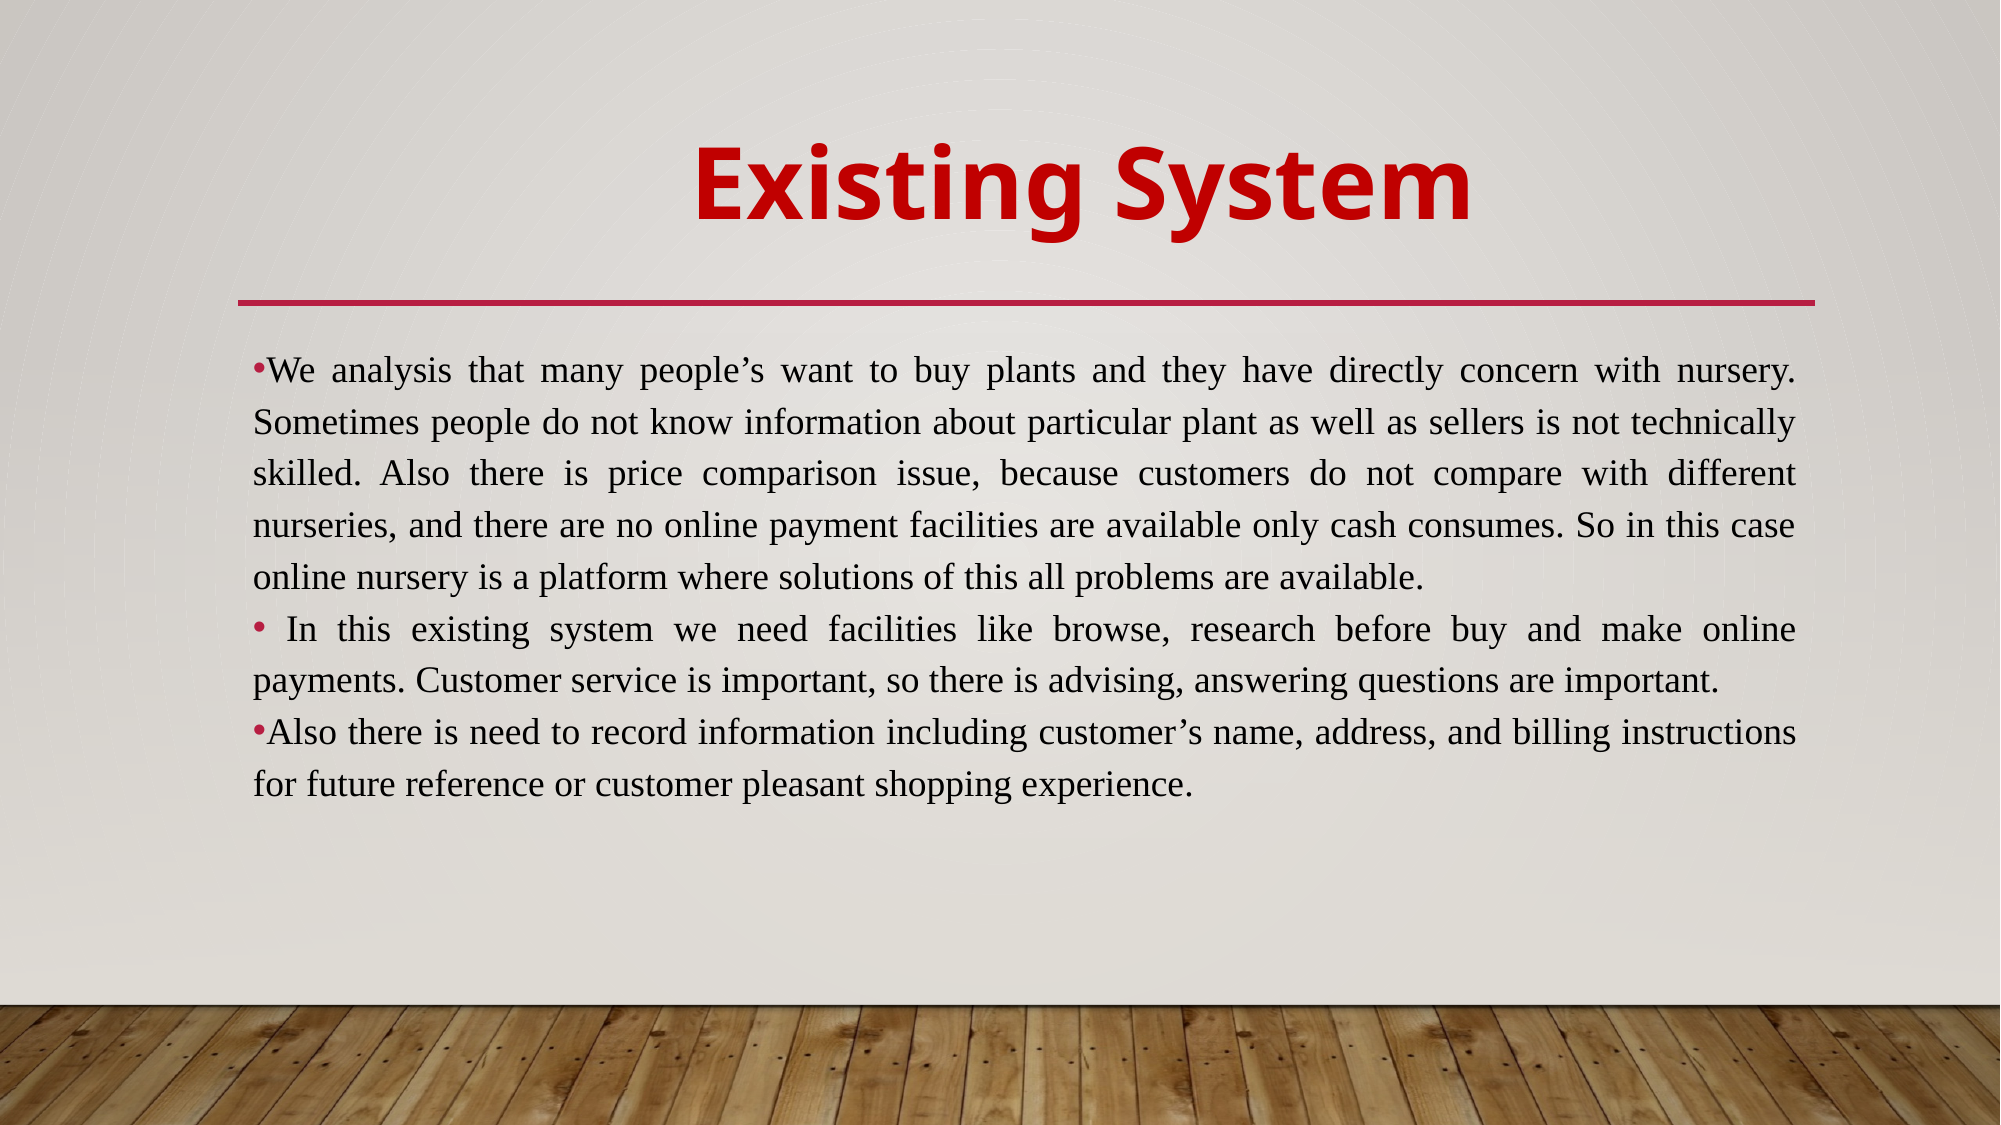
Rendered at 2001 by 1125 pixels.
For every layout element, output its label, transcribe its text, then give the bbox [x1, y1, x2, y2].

text_box Existing System [676, 112, 1491, 248]
picture [0, 1005, 2000, 1125]
list We analysis that many people’s want to buy plants and they have directly concern with nursery. Sometimes people do not know information about particular plant as well as sellers is not technically skilled. Also there is price comparison issue, because customers do not compare with different nurseries, and there are no online payment facilities are available only cash consumes. So in this case online nursery is a platform where solutions of this all problems are available. In this existing system we need facilities like browse, research before buy and make online payments. Customer service is important, so there is advising, answering questions are important. Also there is need to record information including customer’s name, address, and billing instructions for future reference or customer pleasant shopping experience. [237, 330, 1814, 897]
